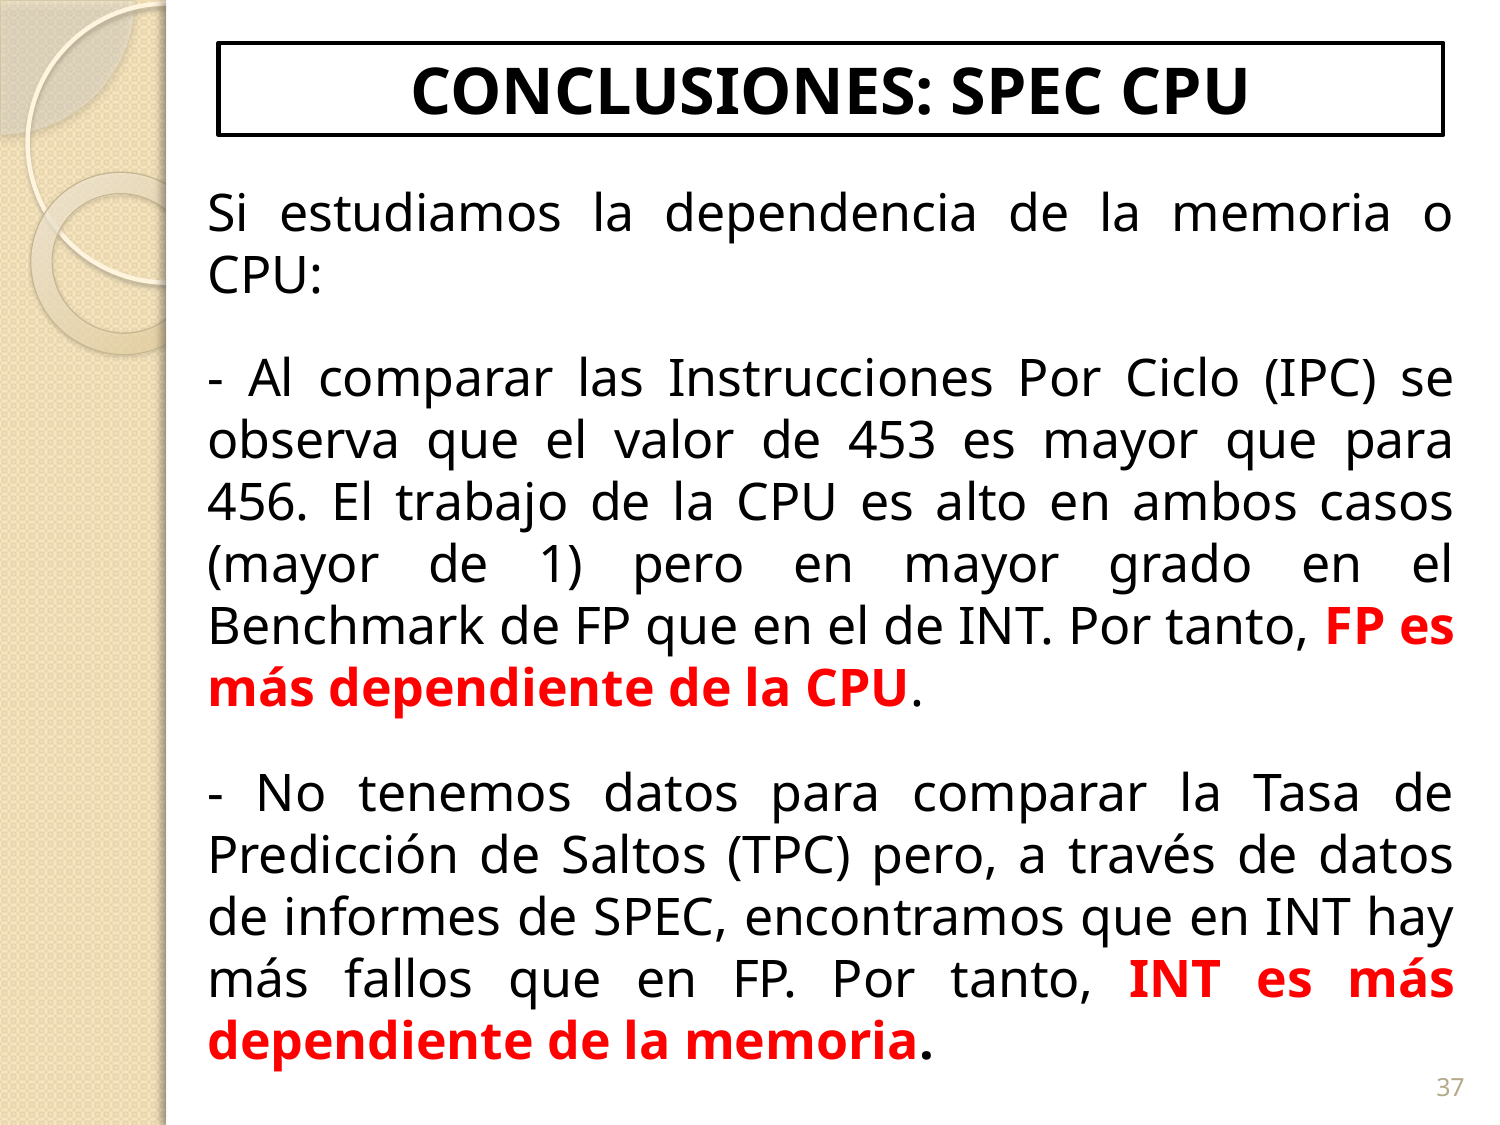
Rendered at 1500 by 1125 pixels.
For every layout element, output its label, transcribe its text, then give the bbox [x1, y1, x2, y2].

title CONCLUSIONES: SPEC CPU [216, 41, 1445, 137]
list Si estudiamos la dependencia de la memoria o CPU: - Al comparar las Instrucciones Por Ciclo (IPC) se observa que el valor de 453 es mayor que para 456. El trabajo de la CPU es alto en ambos casos (mayor de 1) pero en mayor grado en el Benchmark de FP que en el de INT. Por tanto, FP es más dependiente de la CPU. - No tenemos datos para comparar la Tasa de Predicción de Saltos (TPC) pero, a través de datos de informes de SPEC, encontramos que en INT hay más fallos que en FP. Por tanto, INT es más dependiente de la memoria. [180, 172, 1471, 1083]
slide_number 37 [1413, 1034, 1488, 1113]
